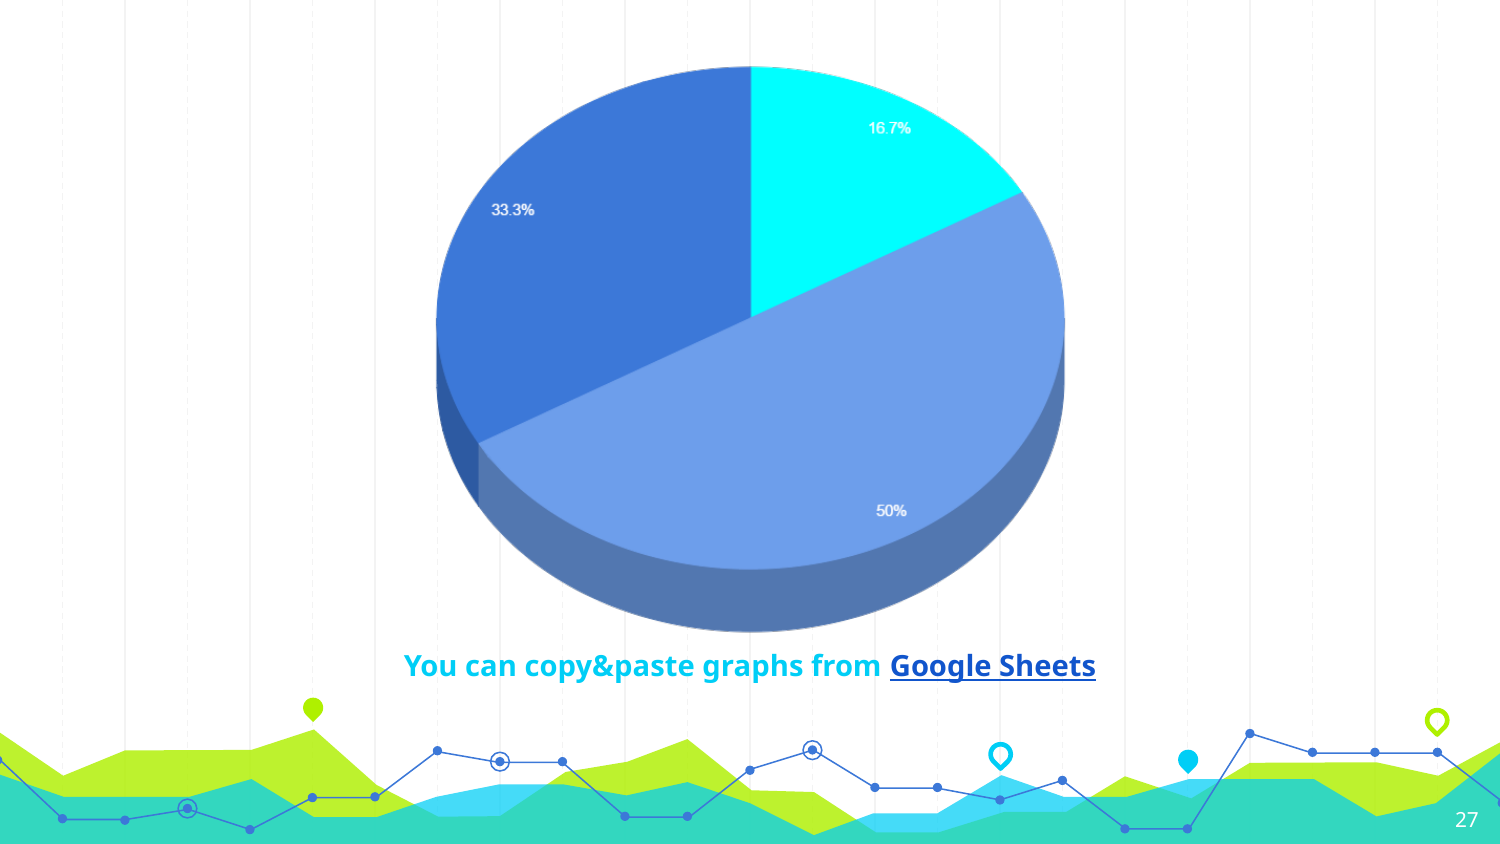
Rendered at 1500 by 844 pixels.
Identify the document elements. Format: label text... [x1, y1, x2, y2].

slide_number 27 [1403, 791, 1494, 844]
list You can copy&paste graphs from Google Sheets [75, 632, 1425, 718]
picture [372, 35, 1128, 663]
